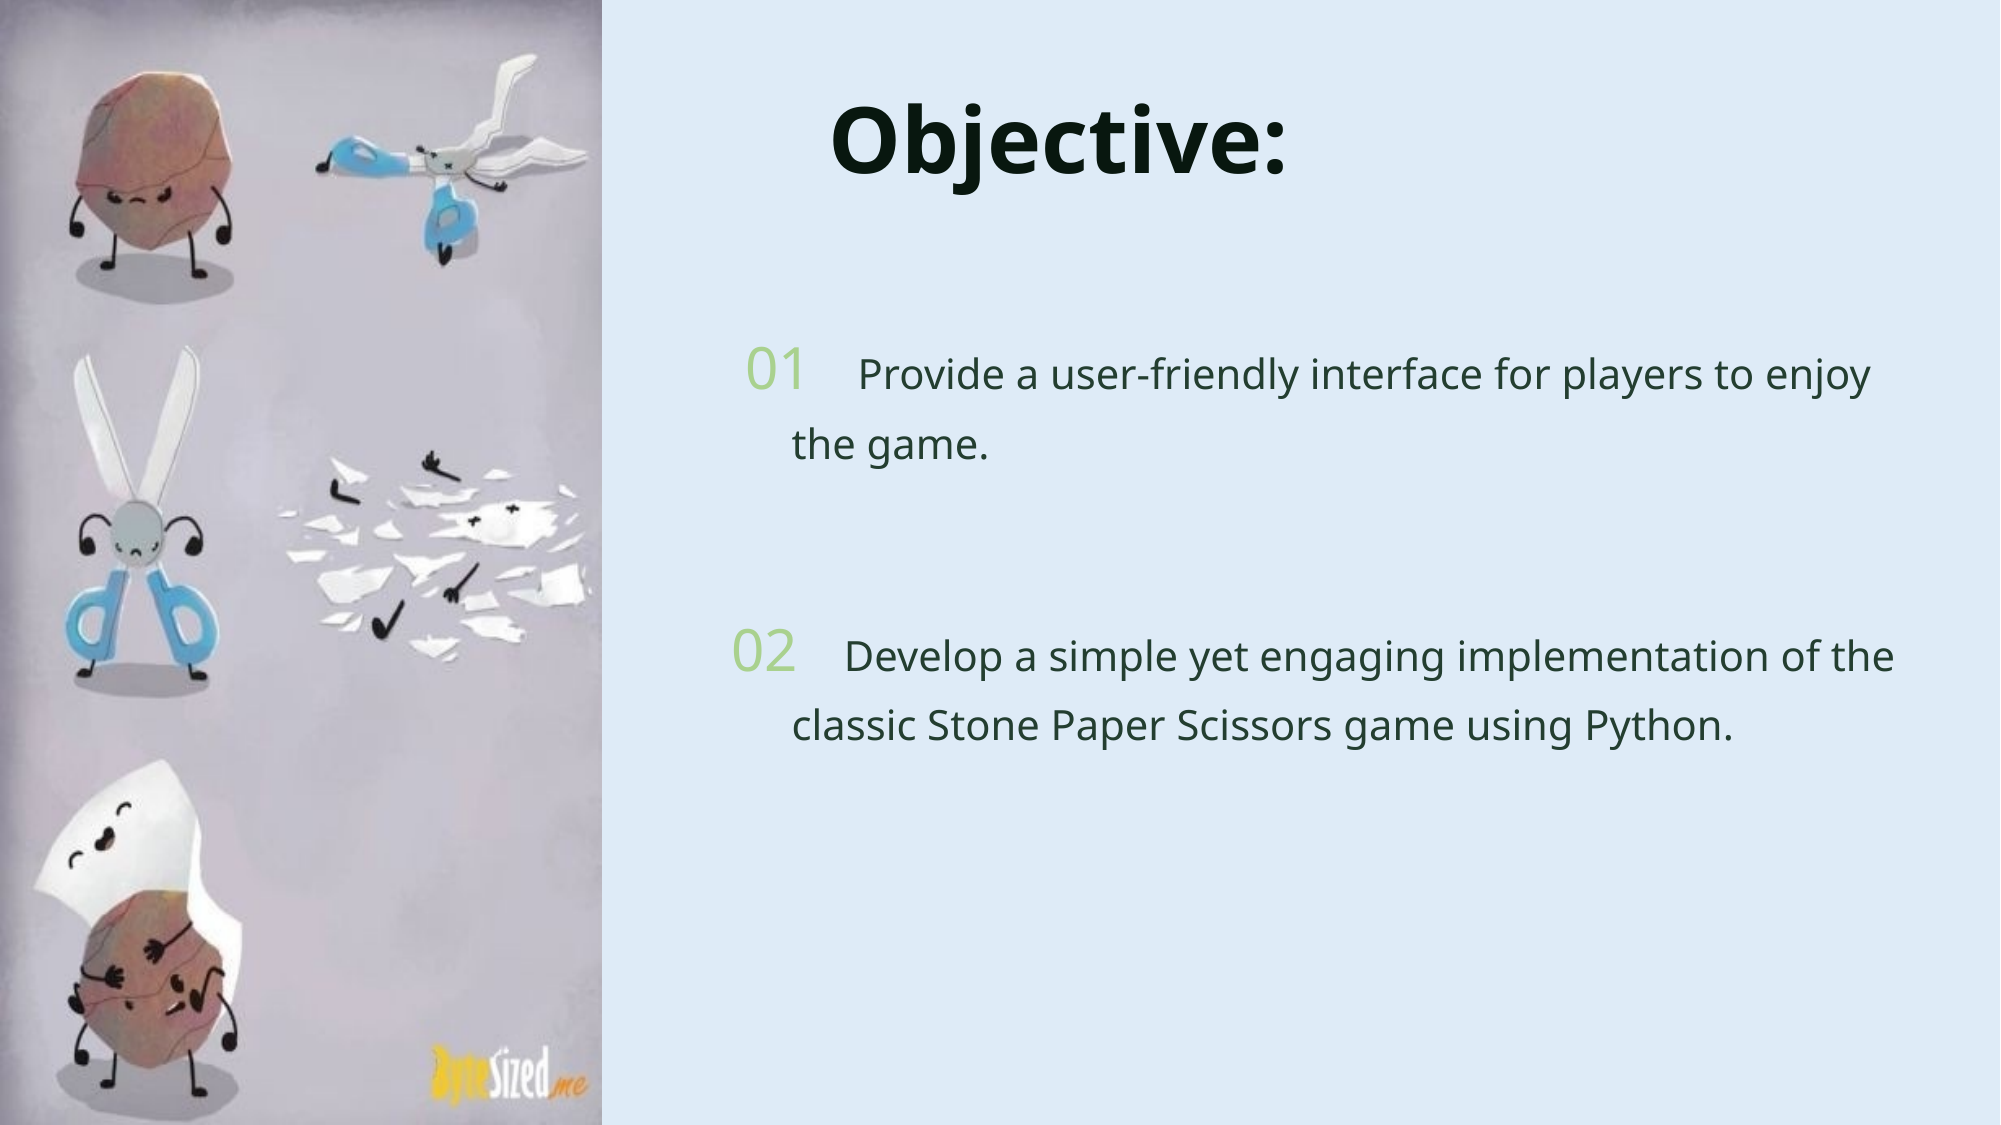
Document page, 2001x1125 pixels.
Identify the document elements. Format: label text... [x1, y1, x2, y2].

list 01 Provide a user-friendly interface for players to enjoy the game. 02 Develop a simple yet engaging implementation of the classic Stone Paper Scissors game using Python. [690, 332, 2000, 1046]
title Objective: [602, 35, 1636, 253]
picture [0, 0, 602, 1125]
